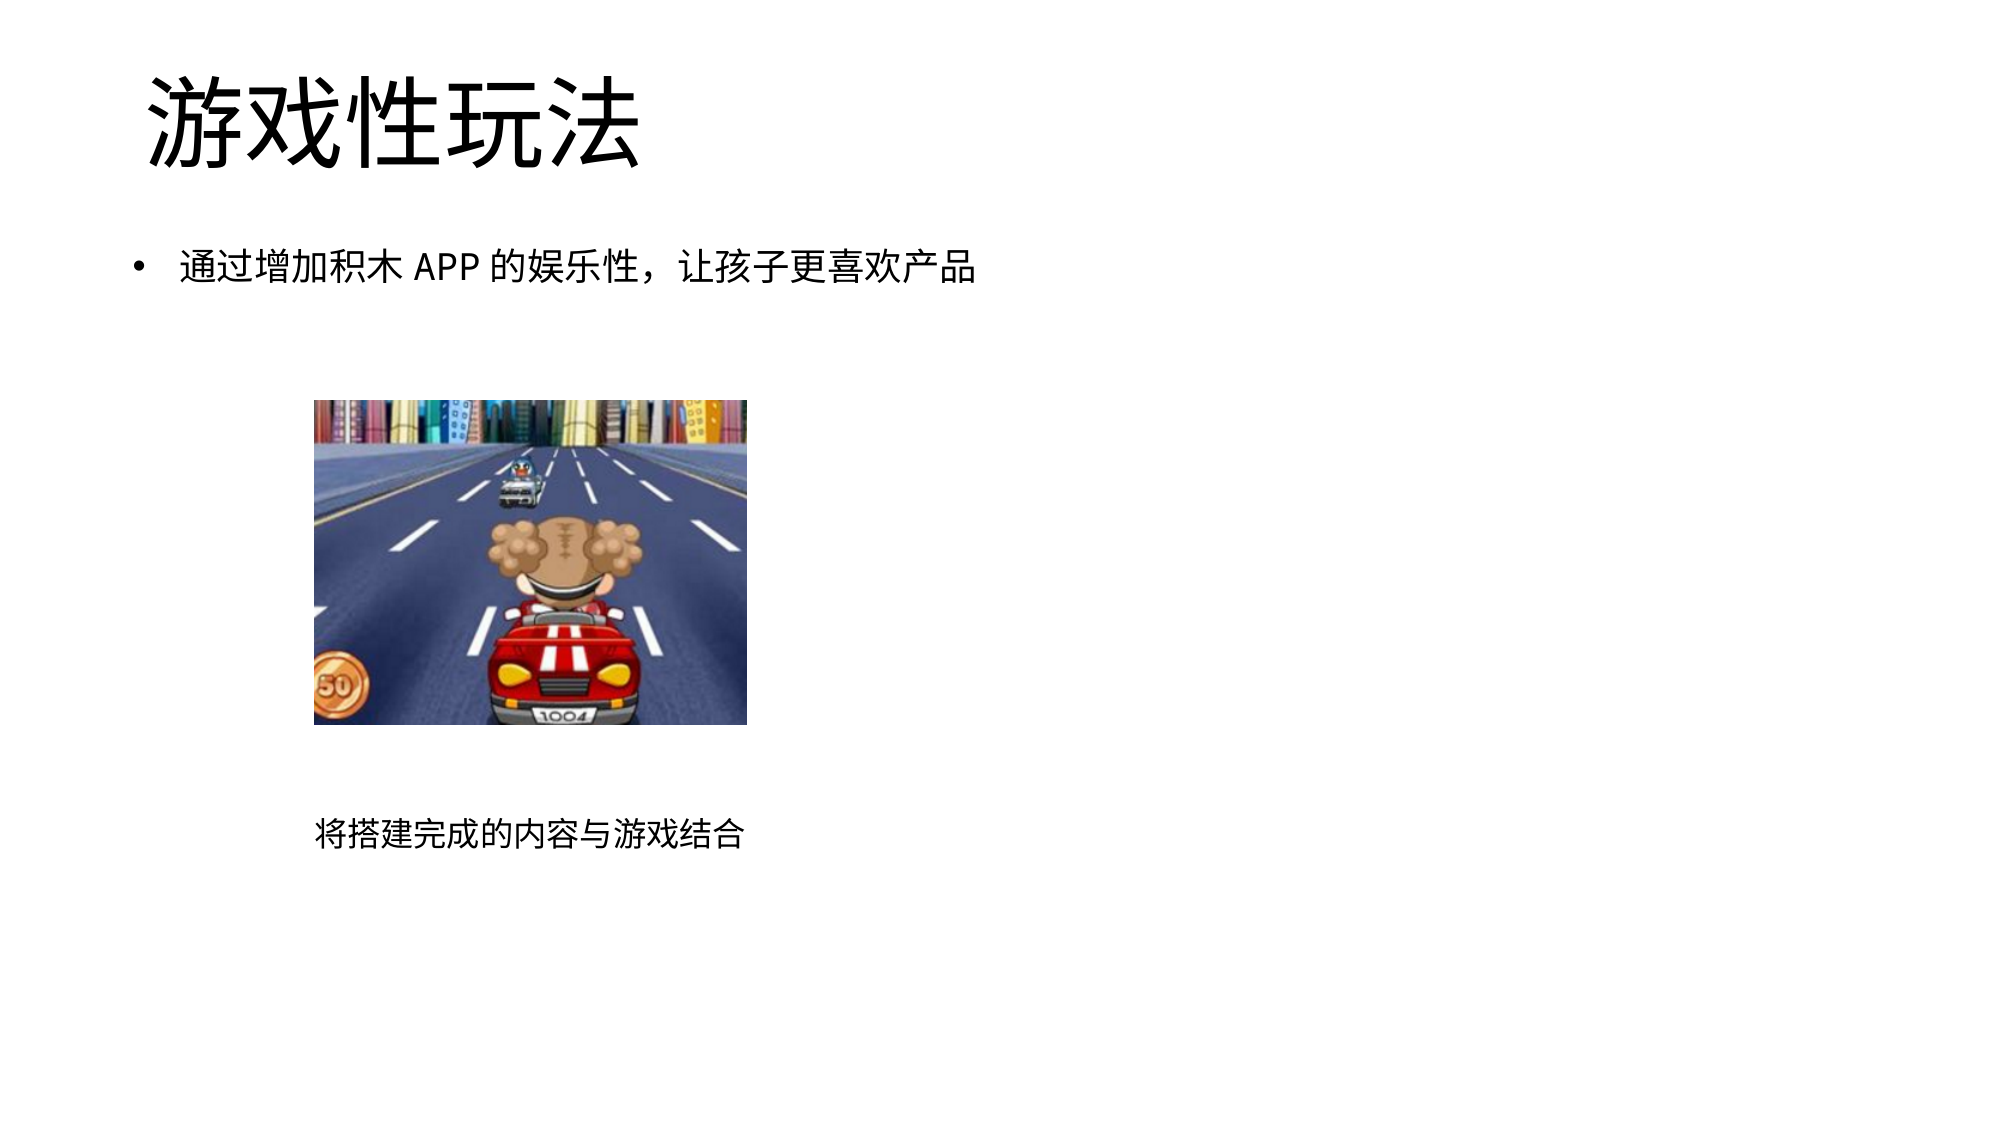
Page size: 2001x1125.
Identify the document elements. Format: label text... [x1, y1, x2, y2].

picture [314, 400, 747, 725]
text_box 游戏性玩法 [129, 53, 660, 188]
text_box 通过增加积木APP的娱乐性，让孩子更喜欢产品 [117, 235, 993, 296]
text_box 将搭建完成的内容与游戏结合 [299, 806, 762, 861]
